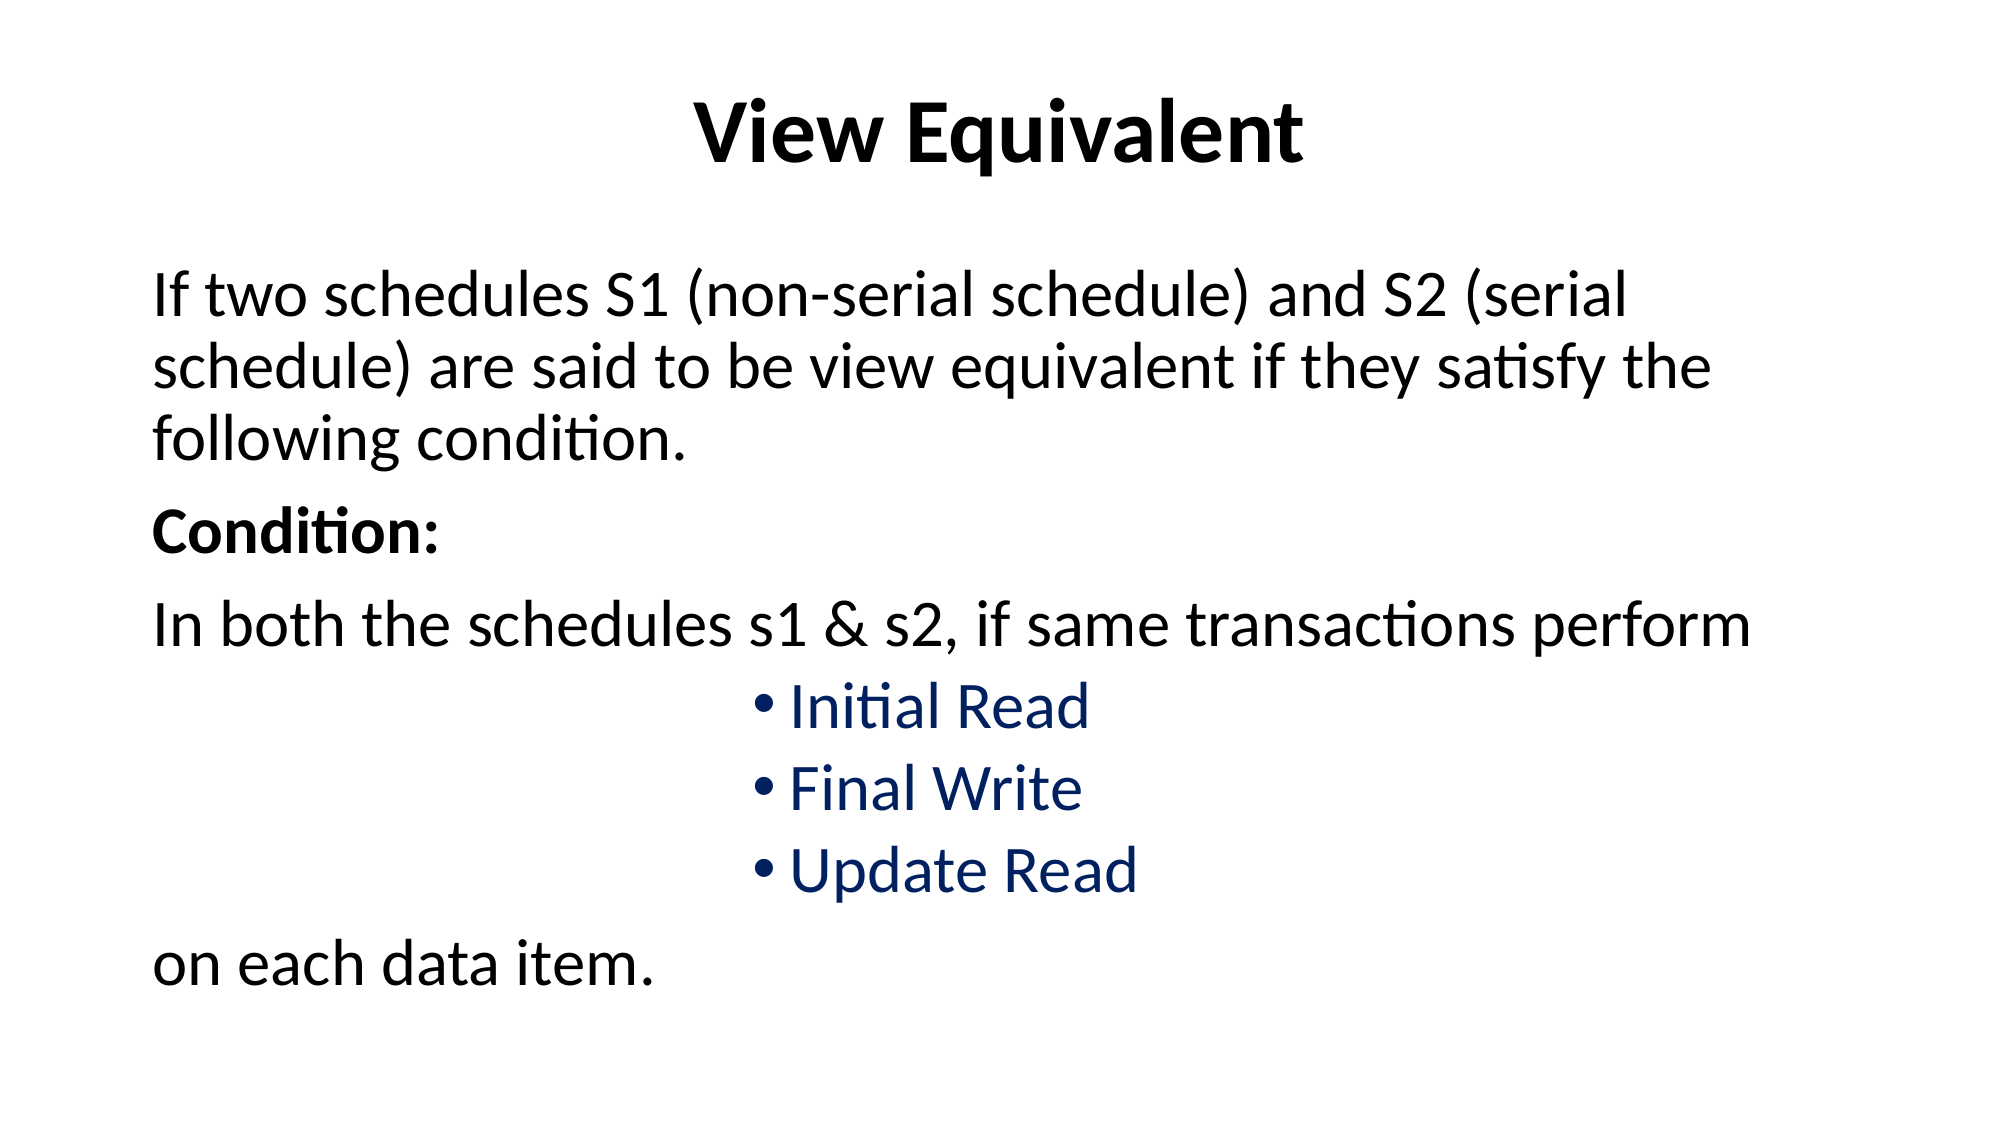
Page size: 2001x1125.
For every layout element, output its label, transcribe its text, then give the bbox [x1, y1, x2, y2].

list If two schedules S1 (non-serial schedule) and S2 (serial schedule) are said to be view equivalent if they satisfy the following condition. Condition: In both the schedules s1 & s2, if same transactions perform Initial Read Final Write Update Read on each data item. [137, 251, 1863, 1083]
title View Equivalent [137, 59, 1863, 206]
